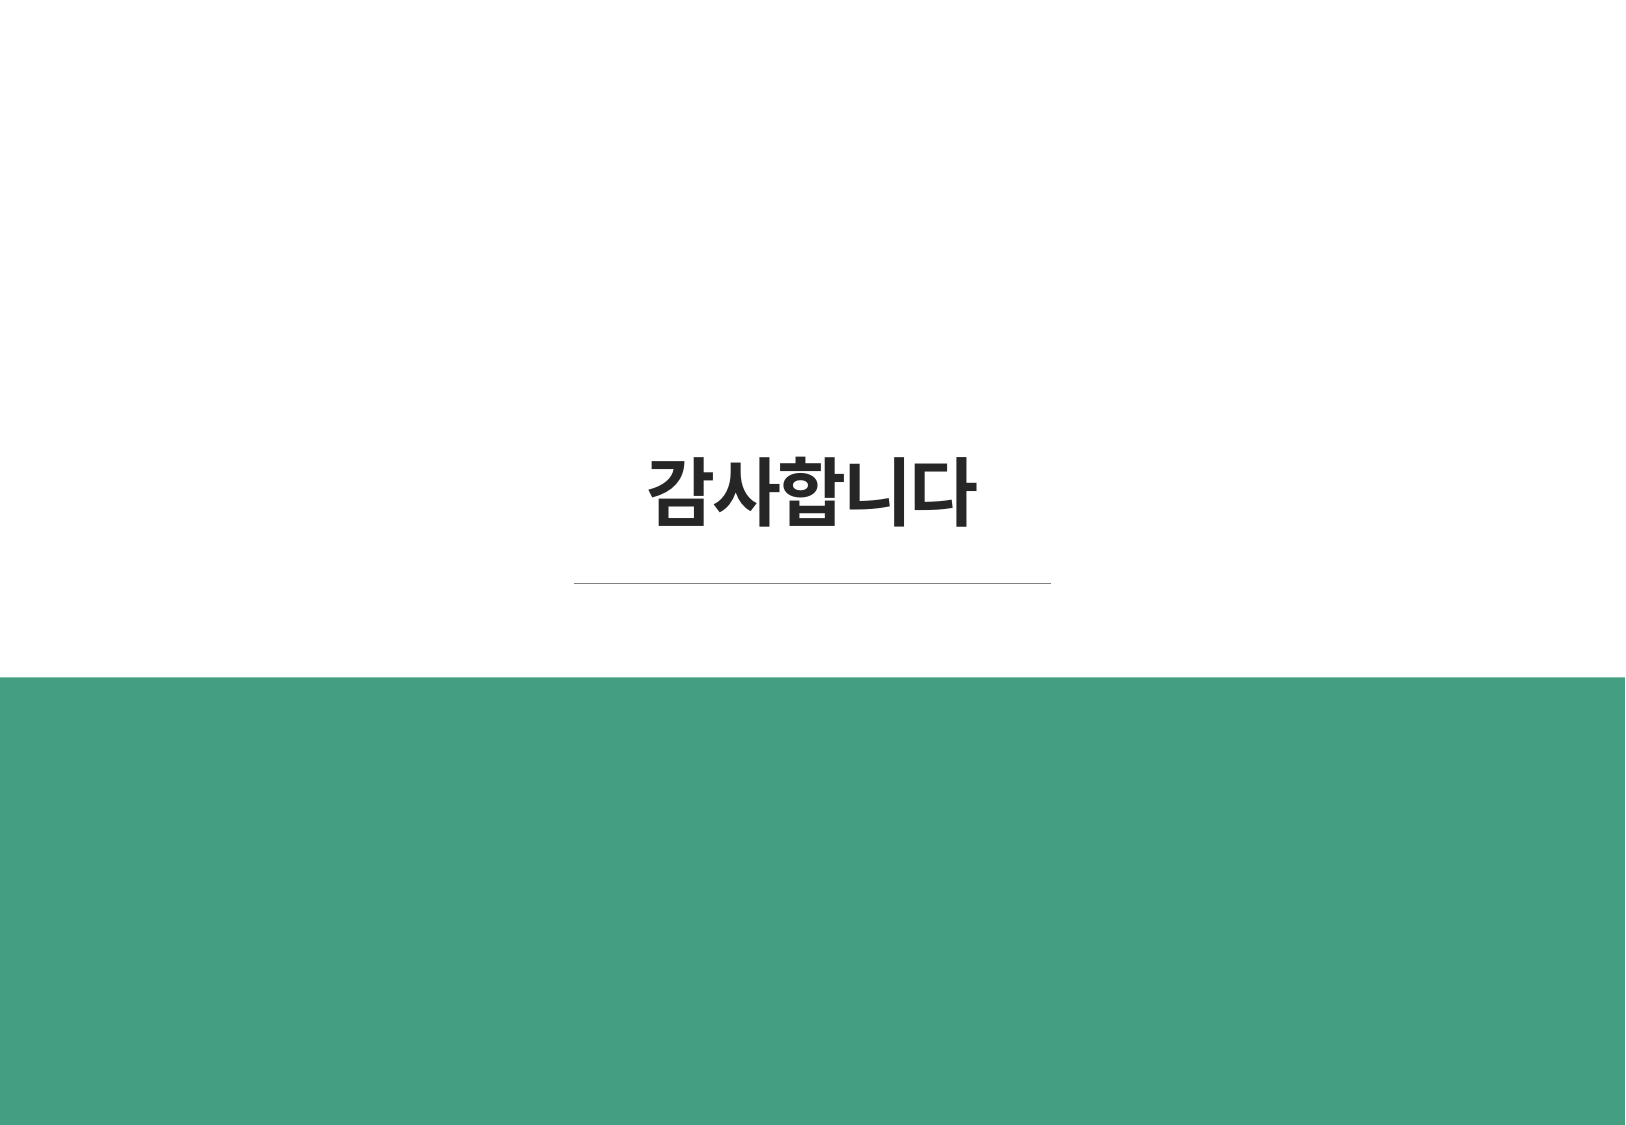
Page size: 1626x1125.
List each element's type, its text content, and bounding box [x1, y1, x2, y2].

text_box [0, 676, 1625, 1125]
text_box 감사합니다 [631, 438, 994, 544]
